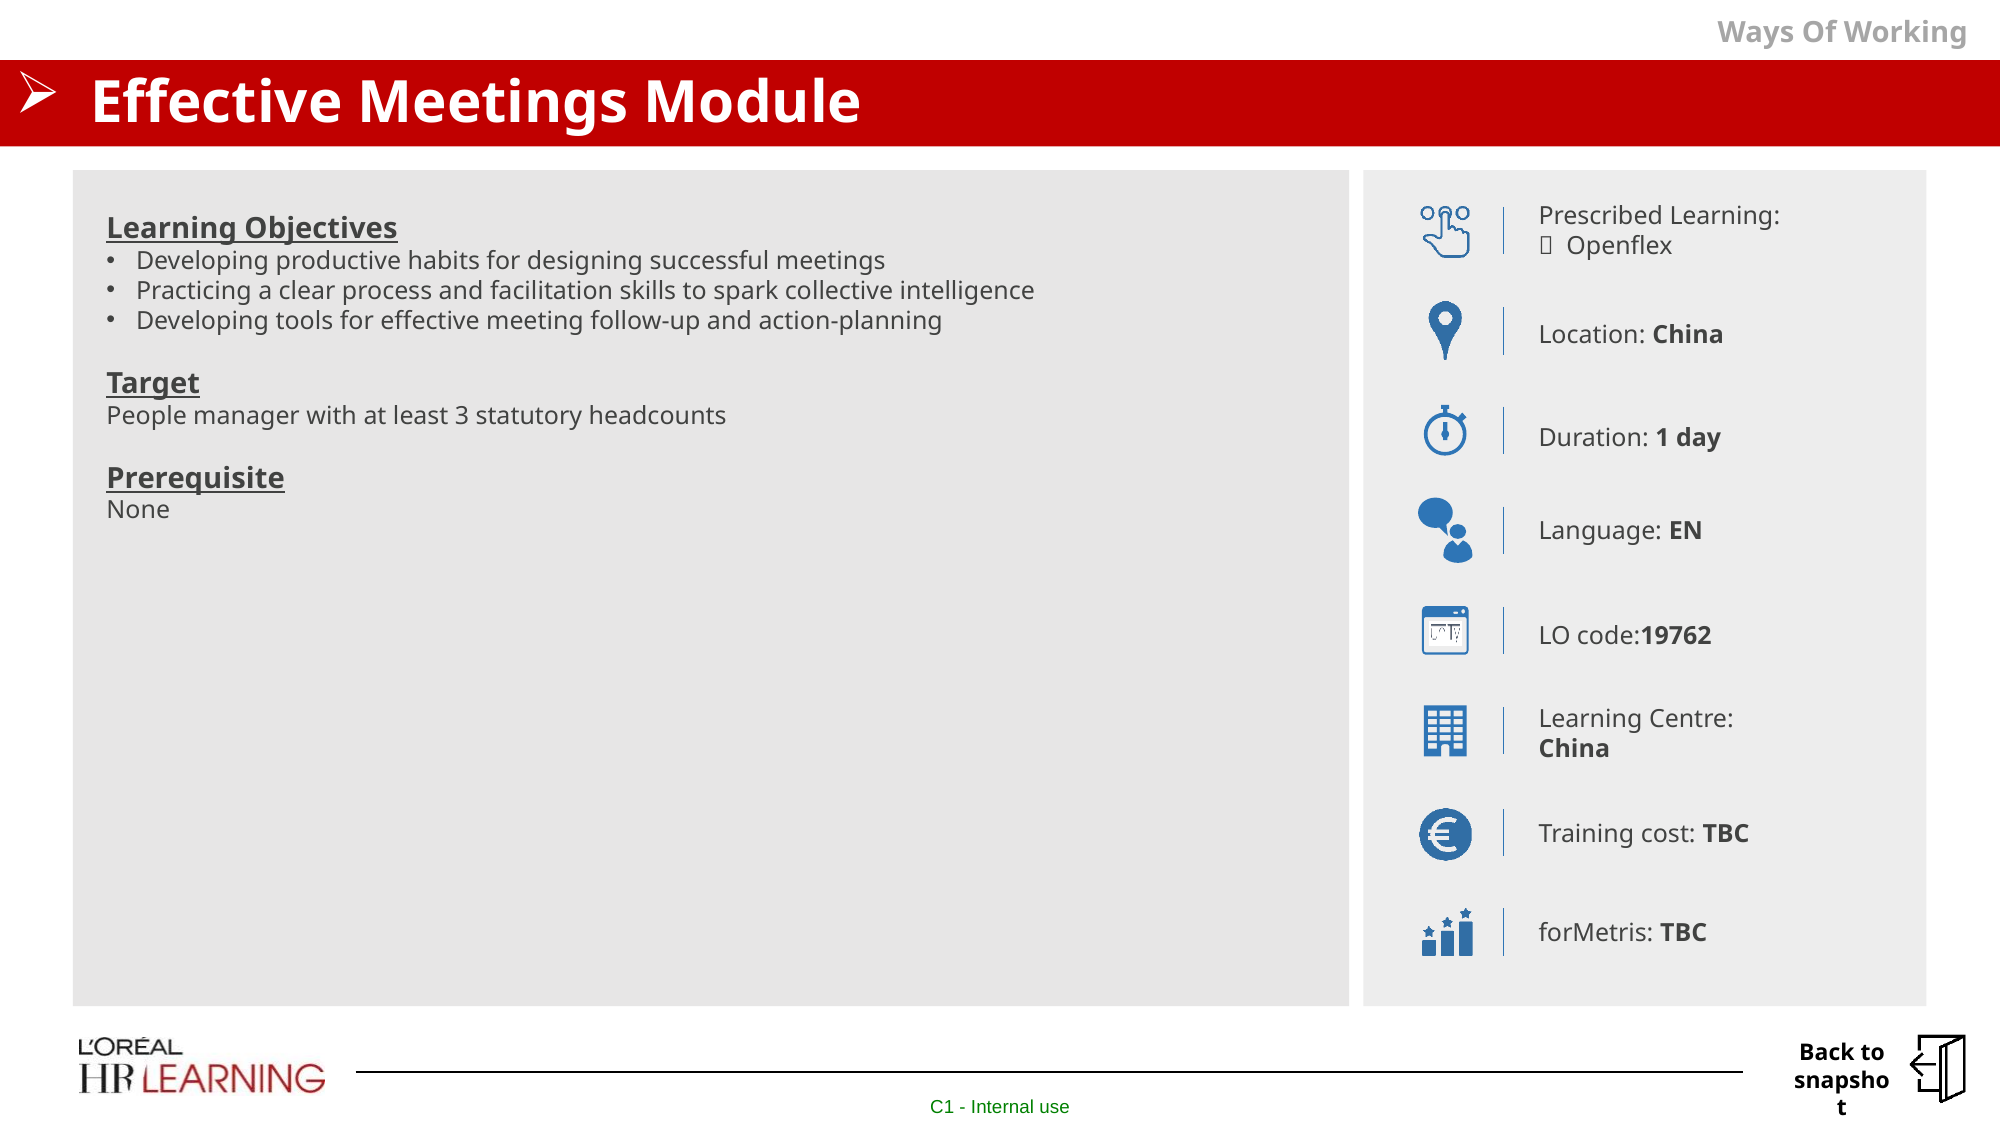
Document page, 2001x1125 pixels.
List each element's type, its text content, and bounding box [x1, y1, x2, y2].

text_box LO code:19762 [1523, 612, 1883, 657]
picture [79, 1037, 325, 1096]
text_box Training cost: TBC [1523, 810, 1883, 855]
text_box Location: China [1523, 311, 1926, 356]
text_box Prescribed Learning:  Openflex [1523, 192, 1927, 268]
text_box Ways Of Working [1185, 6, 1983, 56]
text_box Language: EN [1523, 507, 1909, 553]
picture [1429, 621, 1462, 646]
text_box Learning Centre: China [1523, 695, 1894, 770]
text_box Learning Objectives Developing productive habits for designing successful meetings Practicing a clear process and facilitation skills to spark collective intelligence Developing tools for effective meeting follow-up and action-planning Target People manager with at least 3 statutory headcounts Prerequisite None [91, 202, 1347, 1031]
text_box Duration: 1 day [1523, 414, 1834, 459]
text_box Back to snapshot [1775, 1030, 1909, 1125]
title Effective Meetings Module [0, 60, 2000, 147]
text_box forMetris: TBC [1523, 909, 1883, 954]
picture [1909, 1033, 1967, 1104]
